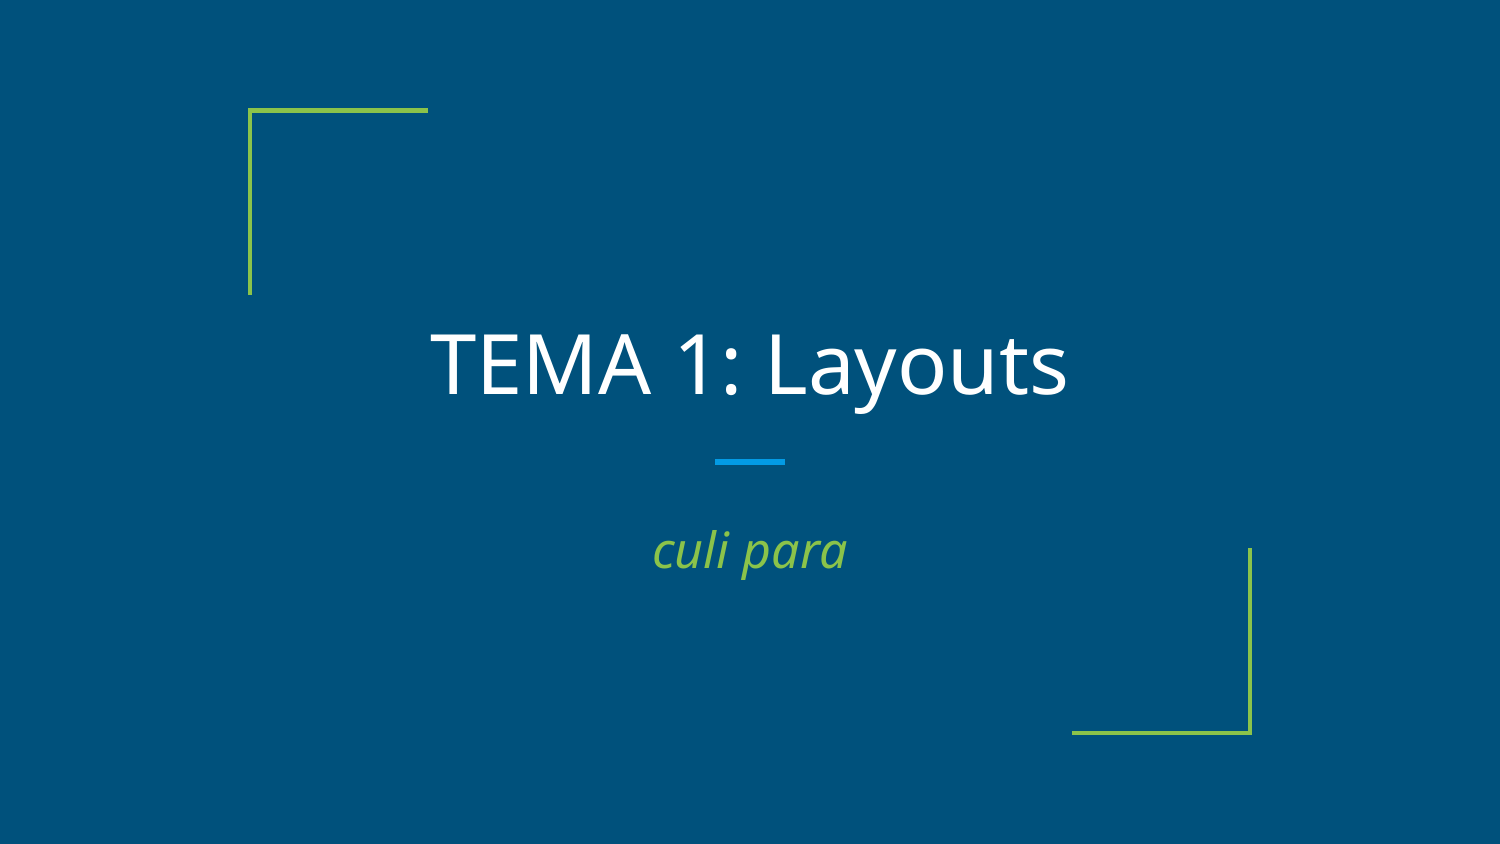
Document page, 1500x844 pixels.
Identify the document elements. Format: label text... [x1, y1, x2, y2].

title TEMA 1: Layouts [275, 195, 1225, 435]
subtitle culi para [275, 500, 1225, 650]
